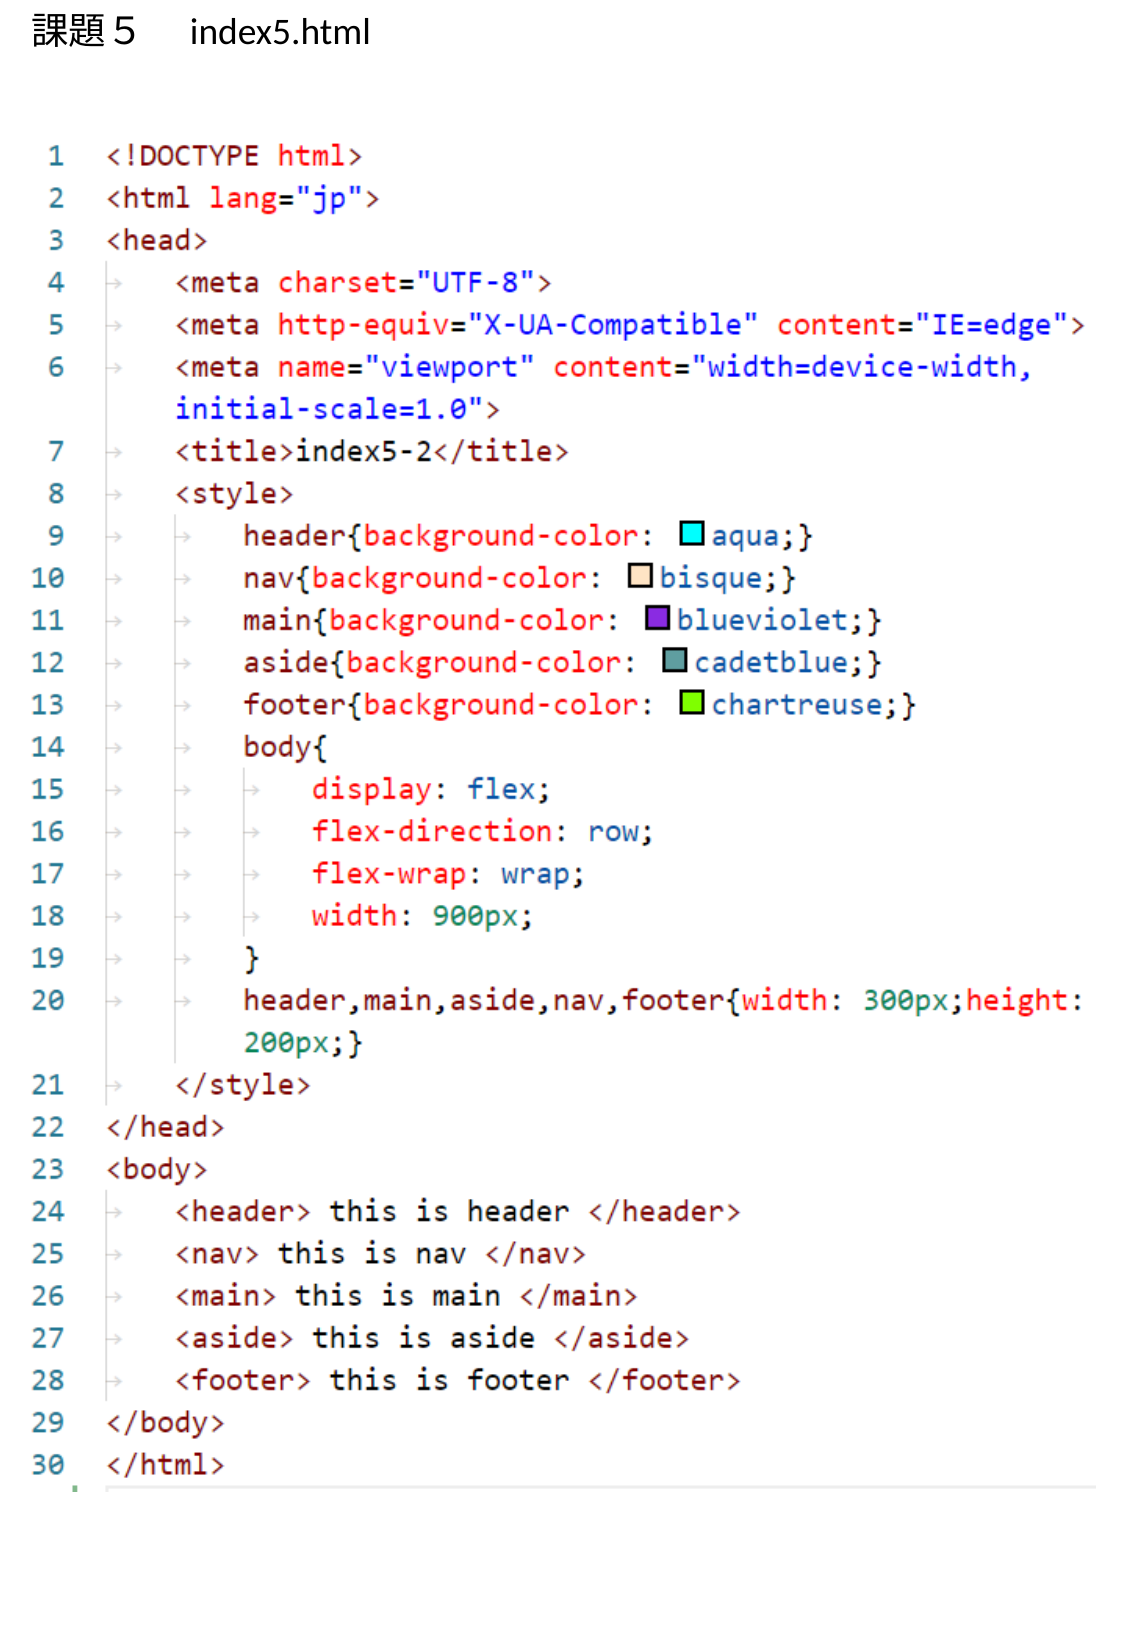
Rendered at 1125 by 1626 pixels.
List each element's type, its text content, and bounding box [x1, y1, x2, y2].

text_box 課題５ index5.html [16, 0, 691, 60]
picture [29, 133, 1096, 1492]
